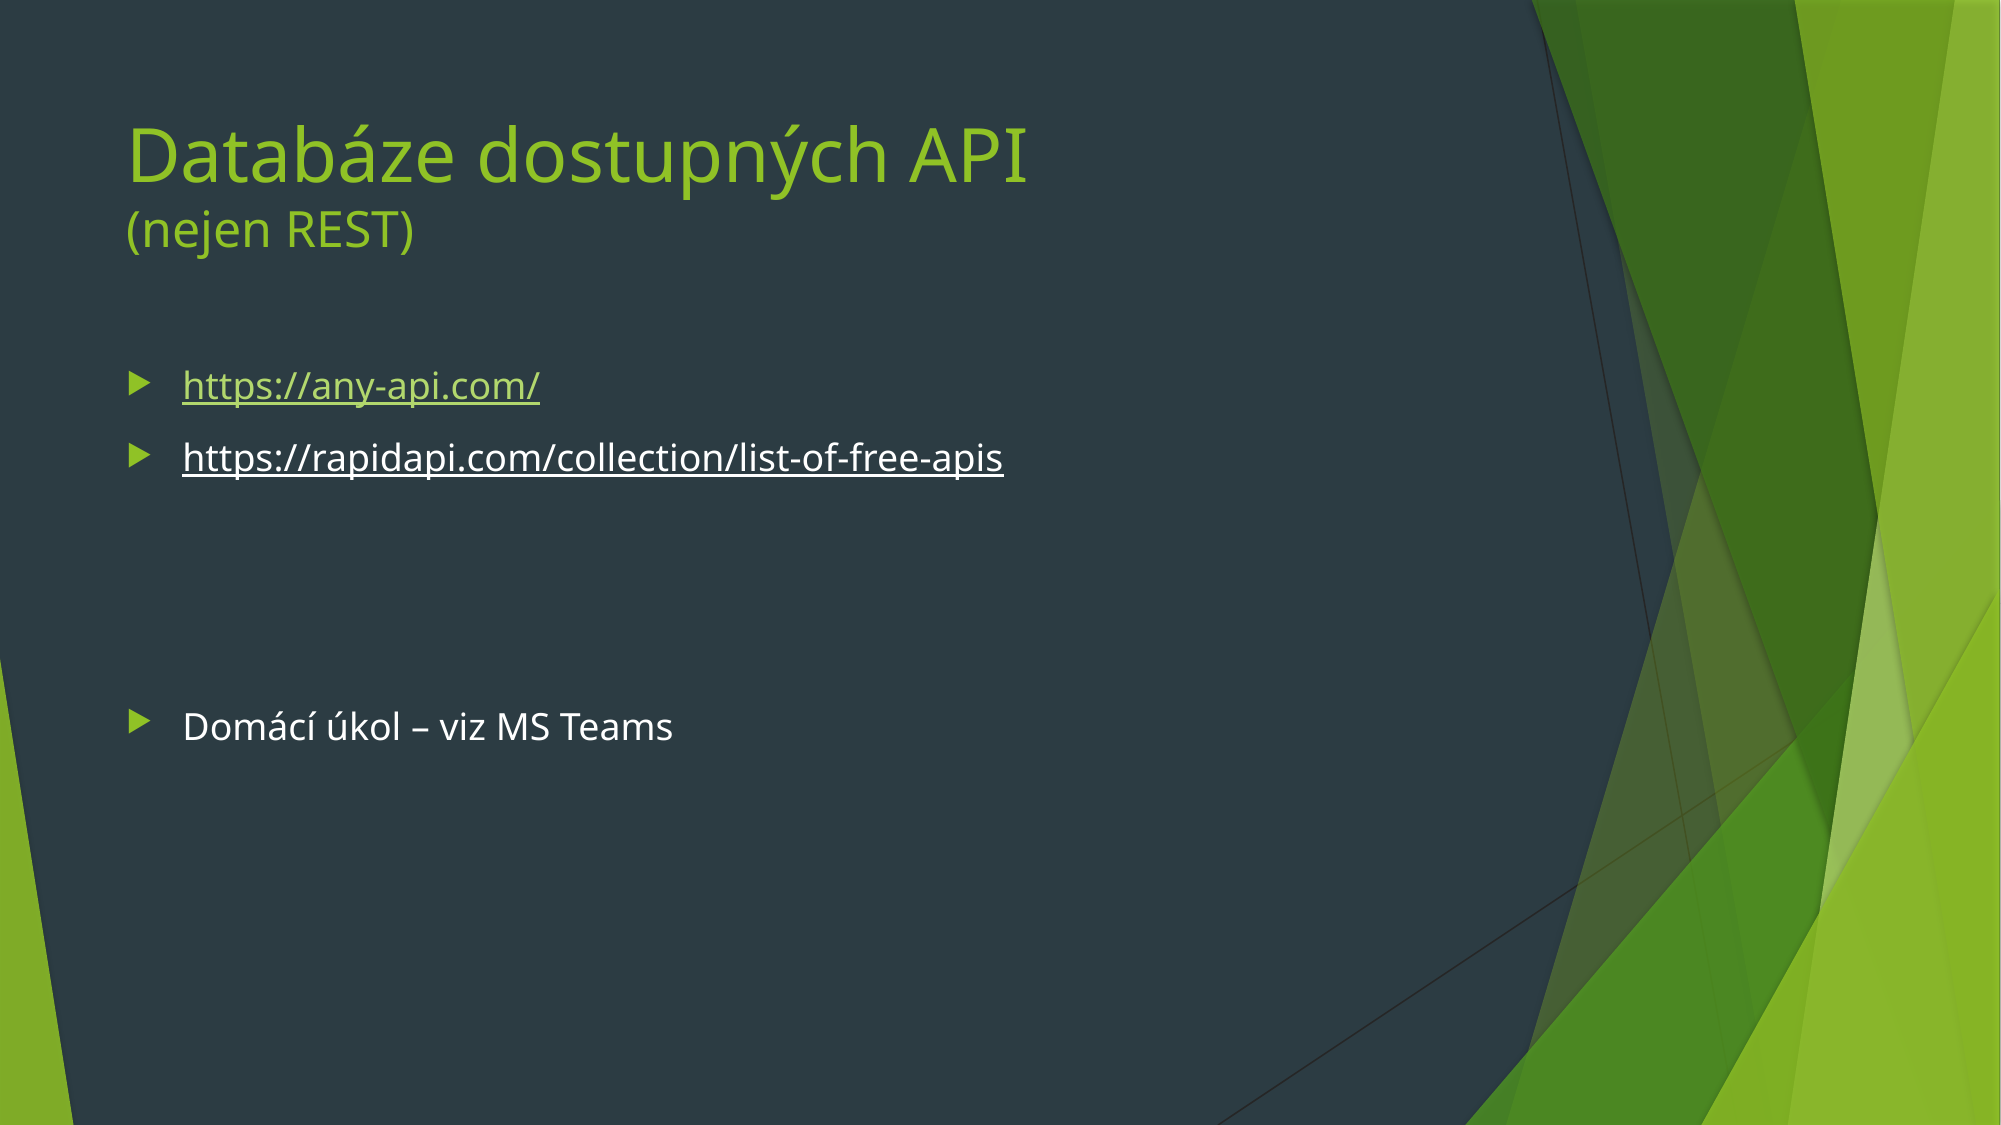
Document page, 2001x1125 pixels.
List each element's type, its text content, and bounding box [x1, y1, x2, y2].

title Databáze dostupných API (nejen REST) [111, 99, 1522, 317]
list https://any-api.com/ https://rapidapi.com/collection/list-of-free-apis Domácí úkol – viz MS Teams [111, 354, 1522, 992]
